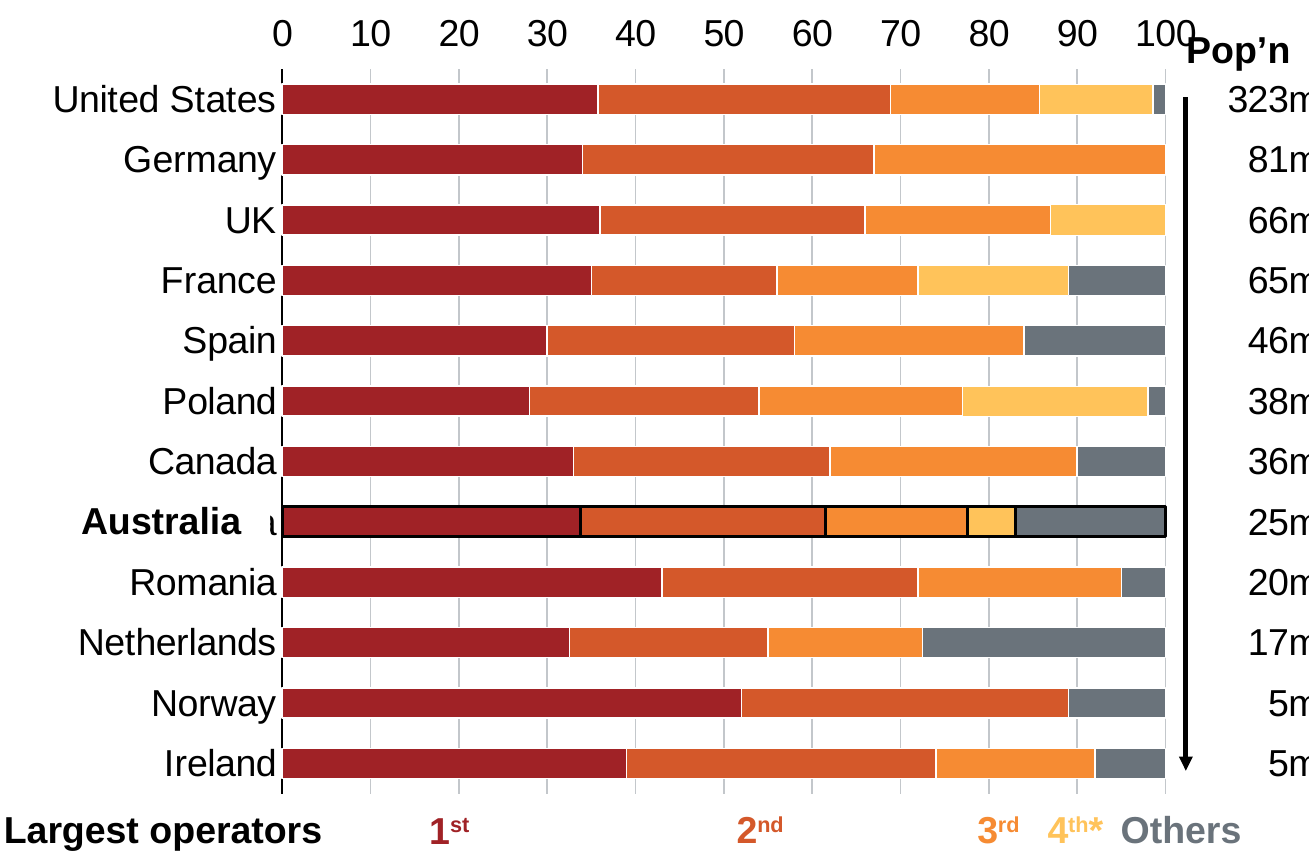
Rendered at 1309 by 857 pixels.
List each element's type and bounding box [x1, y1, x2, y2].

chart [0, 0, 1309, 857]
